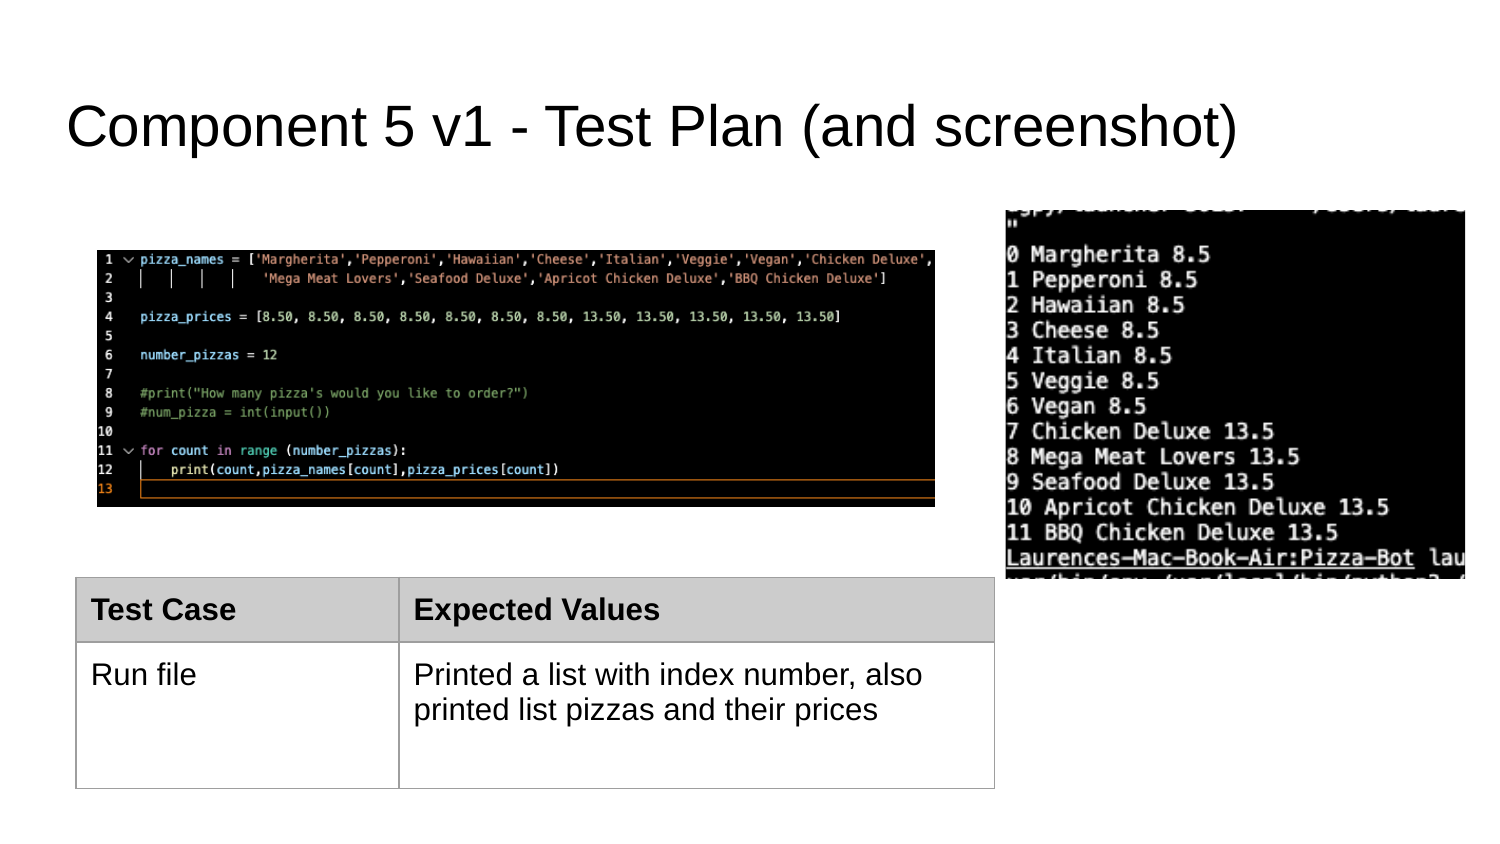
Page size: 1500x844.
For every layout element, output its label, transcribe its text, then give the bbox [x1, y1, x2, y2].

table_cell Run file [77, 643, 398, 788]
picture [1005, 210, 1466, 579]
table_header Test Case [77, 578, 398, 641]
picture [97, 250, 935, 507]
table_cell Printed a list with index number, also printed list pizzas and their prices [400, 643, 994, 788]
table_header Expected Values [400, 578, 994, 641]
title Component 5 v1 - Test Plan (and screenshot) [51, 72, 1347, 167]
